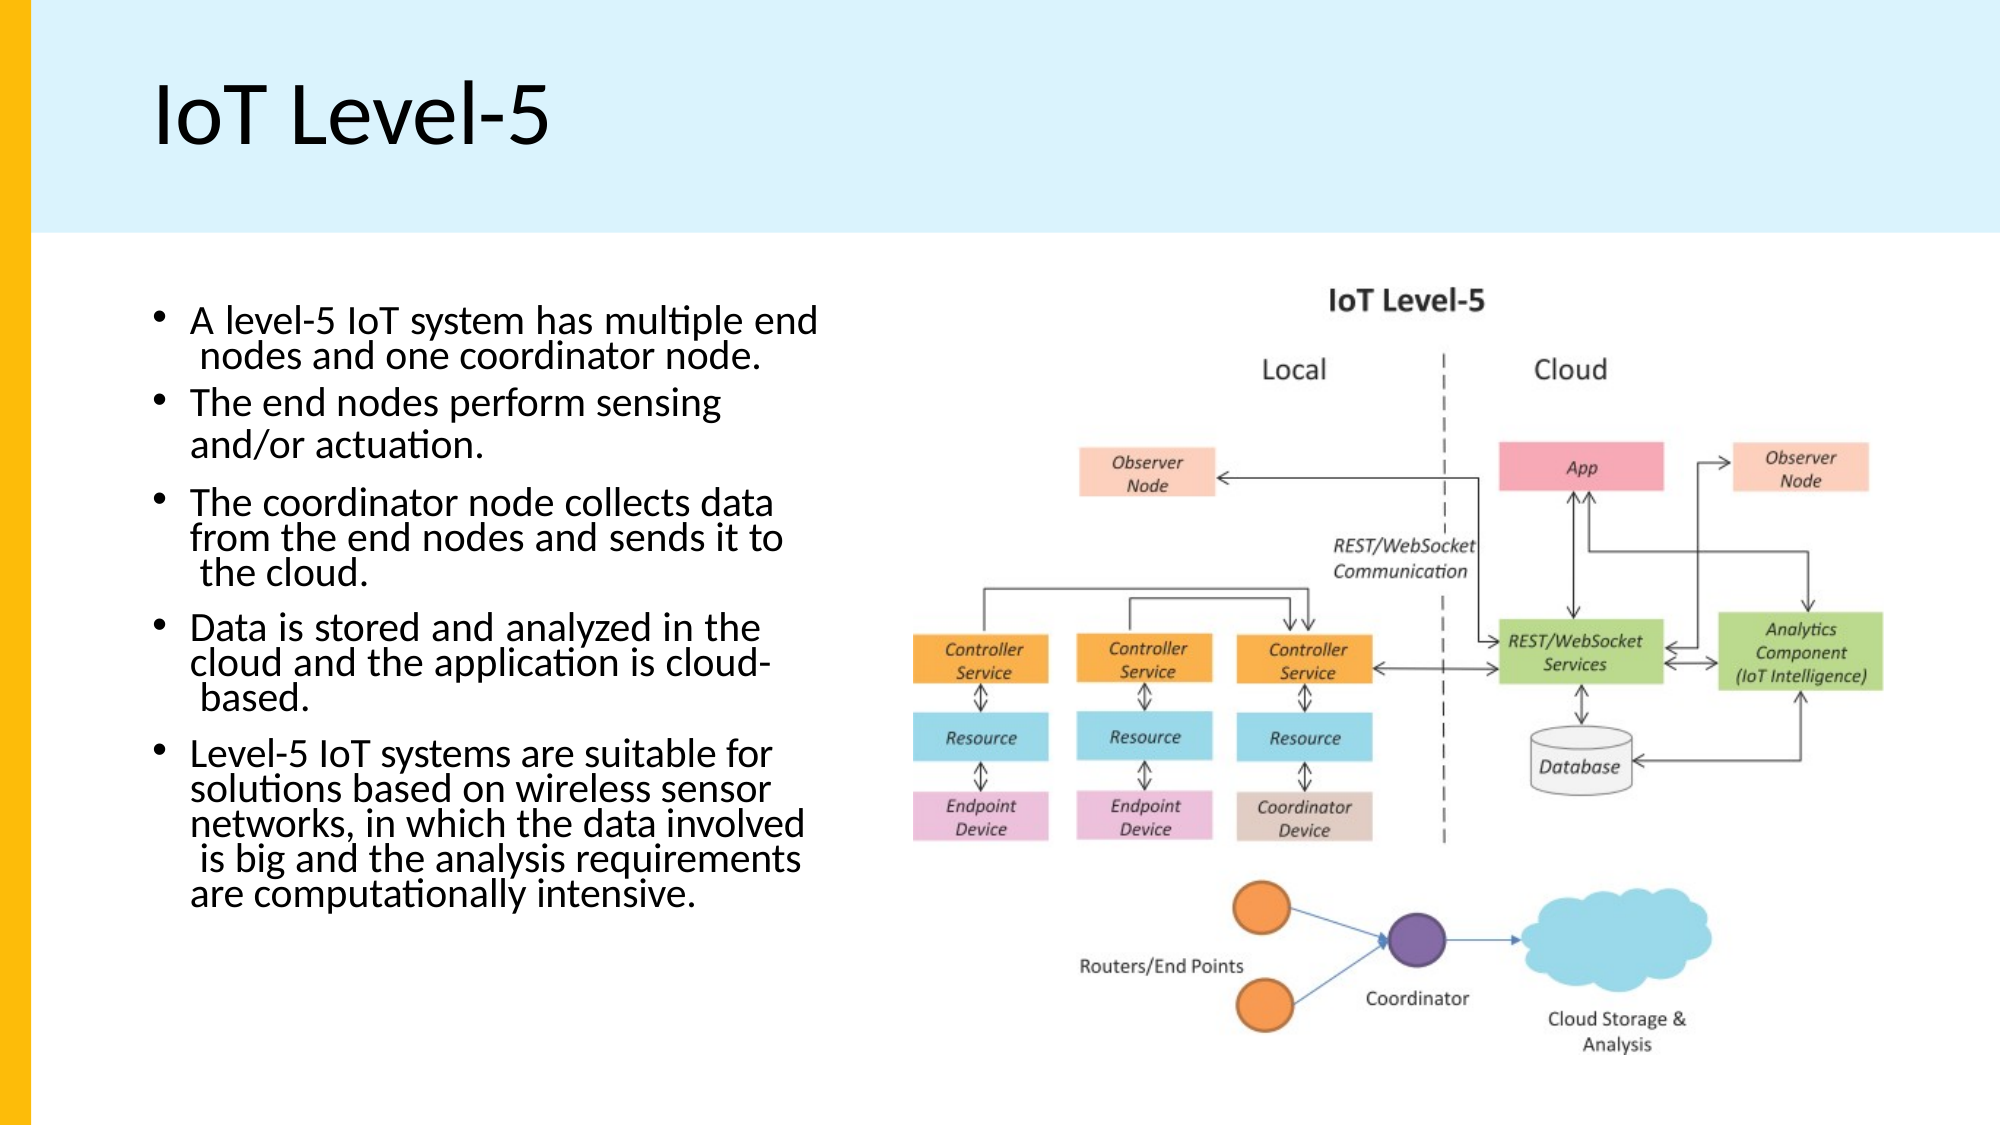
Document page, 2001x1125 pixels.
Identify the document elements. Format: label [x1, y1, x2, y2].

text_box [0, 0, 1884, 1125]
